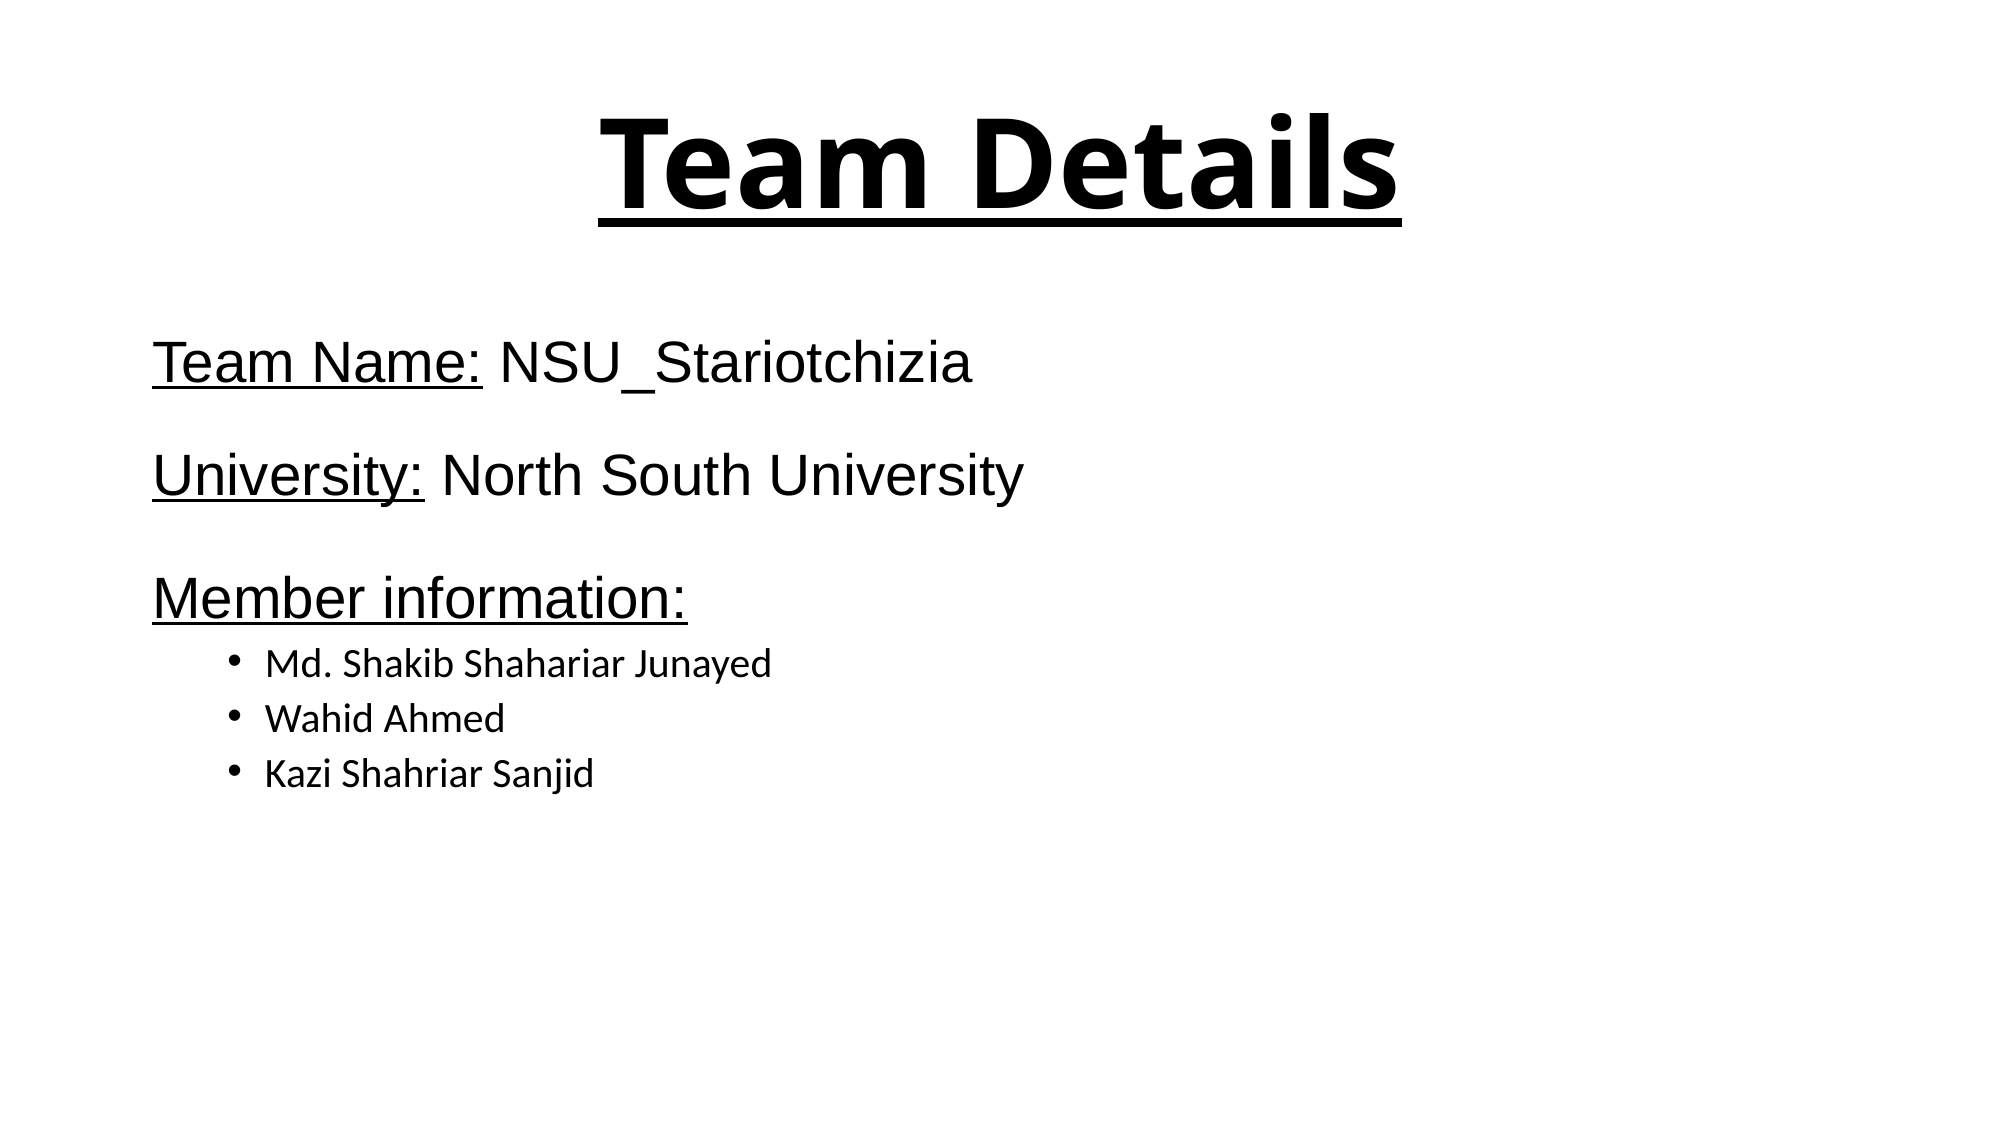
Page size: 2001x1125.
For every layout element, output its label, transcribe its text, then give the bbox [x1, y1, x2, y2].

list Team Name: NSU_Stariotchizia University: North South University Member information: Md. Shakib Shahariar Junayed Wahid Ahmed Kazi Shahriar Sanjid [137, 310, 1863, 1025]
title Team Details [137, 59, 1863, 278]
